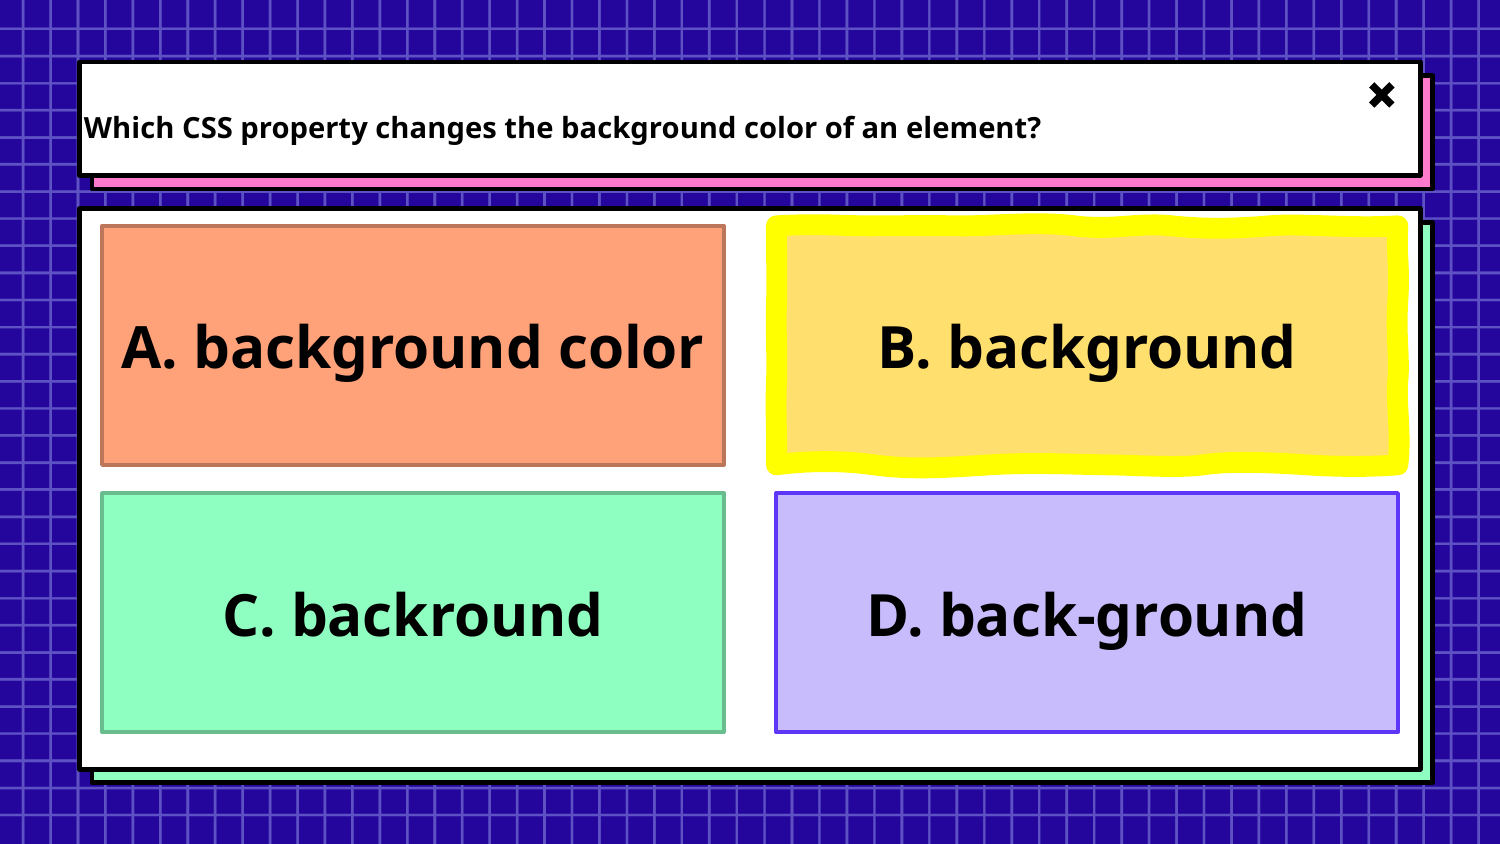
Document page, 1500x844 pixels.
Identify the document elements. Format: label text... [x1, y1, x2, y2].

title Which CSS property changes the background color of an element? [69, 94, 1379, 173]
text_box [773, 221, 1402, 470]
text_box A. background color [100, 224, 726, 467]
text_box C. backround [100, 491, 726, 734]
picture [0, 0, 1500, 844]
text_box D. back-ground [774, 491, 1400, 734]
